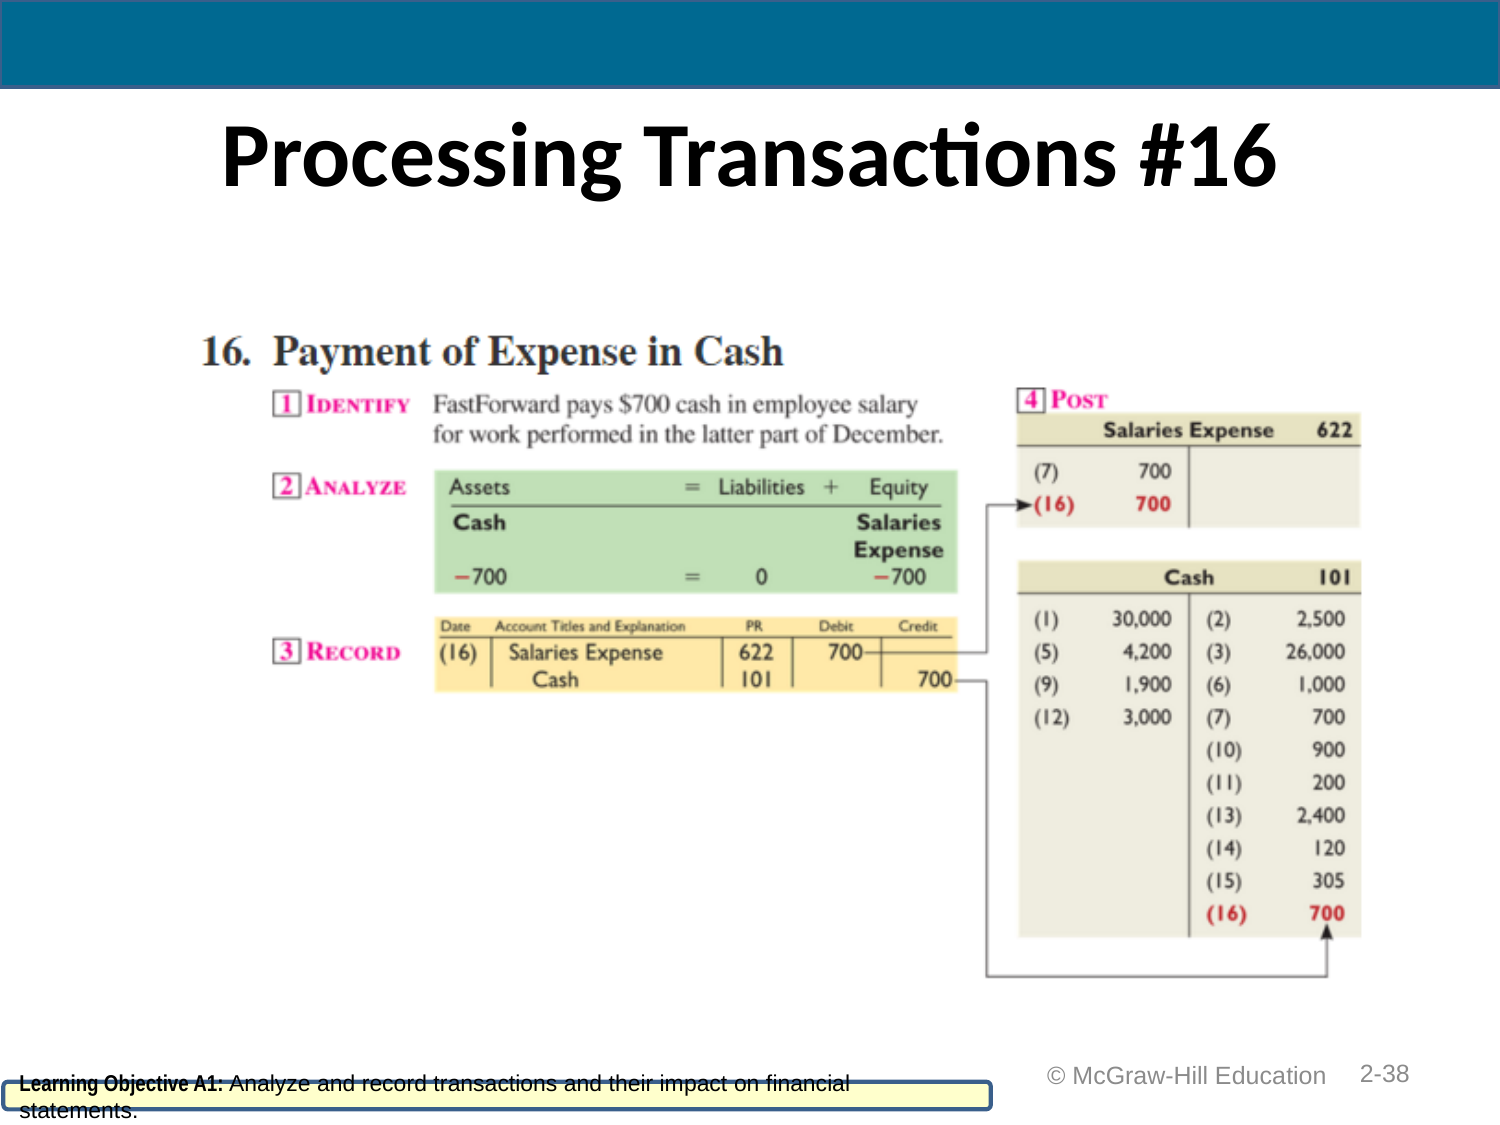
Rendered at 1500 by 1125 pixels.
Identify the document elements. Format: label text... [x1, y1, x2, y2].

text_box Learning Objective A1: Analyze and record transactions and their impact on financial statements. [3, 1081, 991, 1110]
text_box © McGraw-Hill Education [1024, 1052, 1413, 1090]
picture [149, 287, 1383, 995]
text_box [0, 0, 1500, 89]
title Processing Transactions #16 [75, 89, 1425, 244]
slide_number 2-38 [1074, 1042, 1425, 1103]
